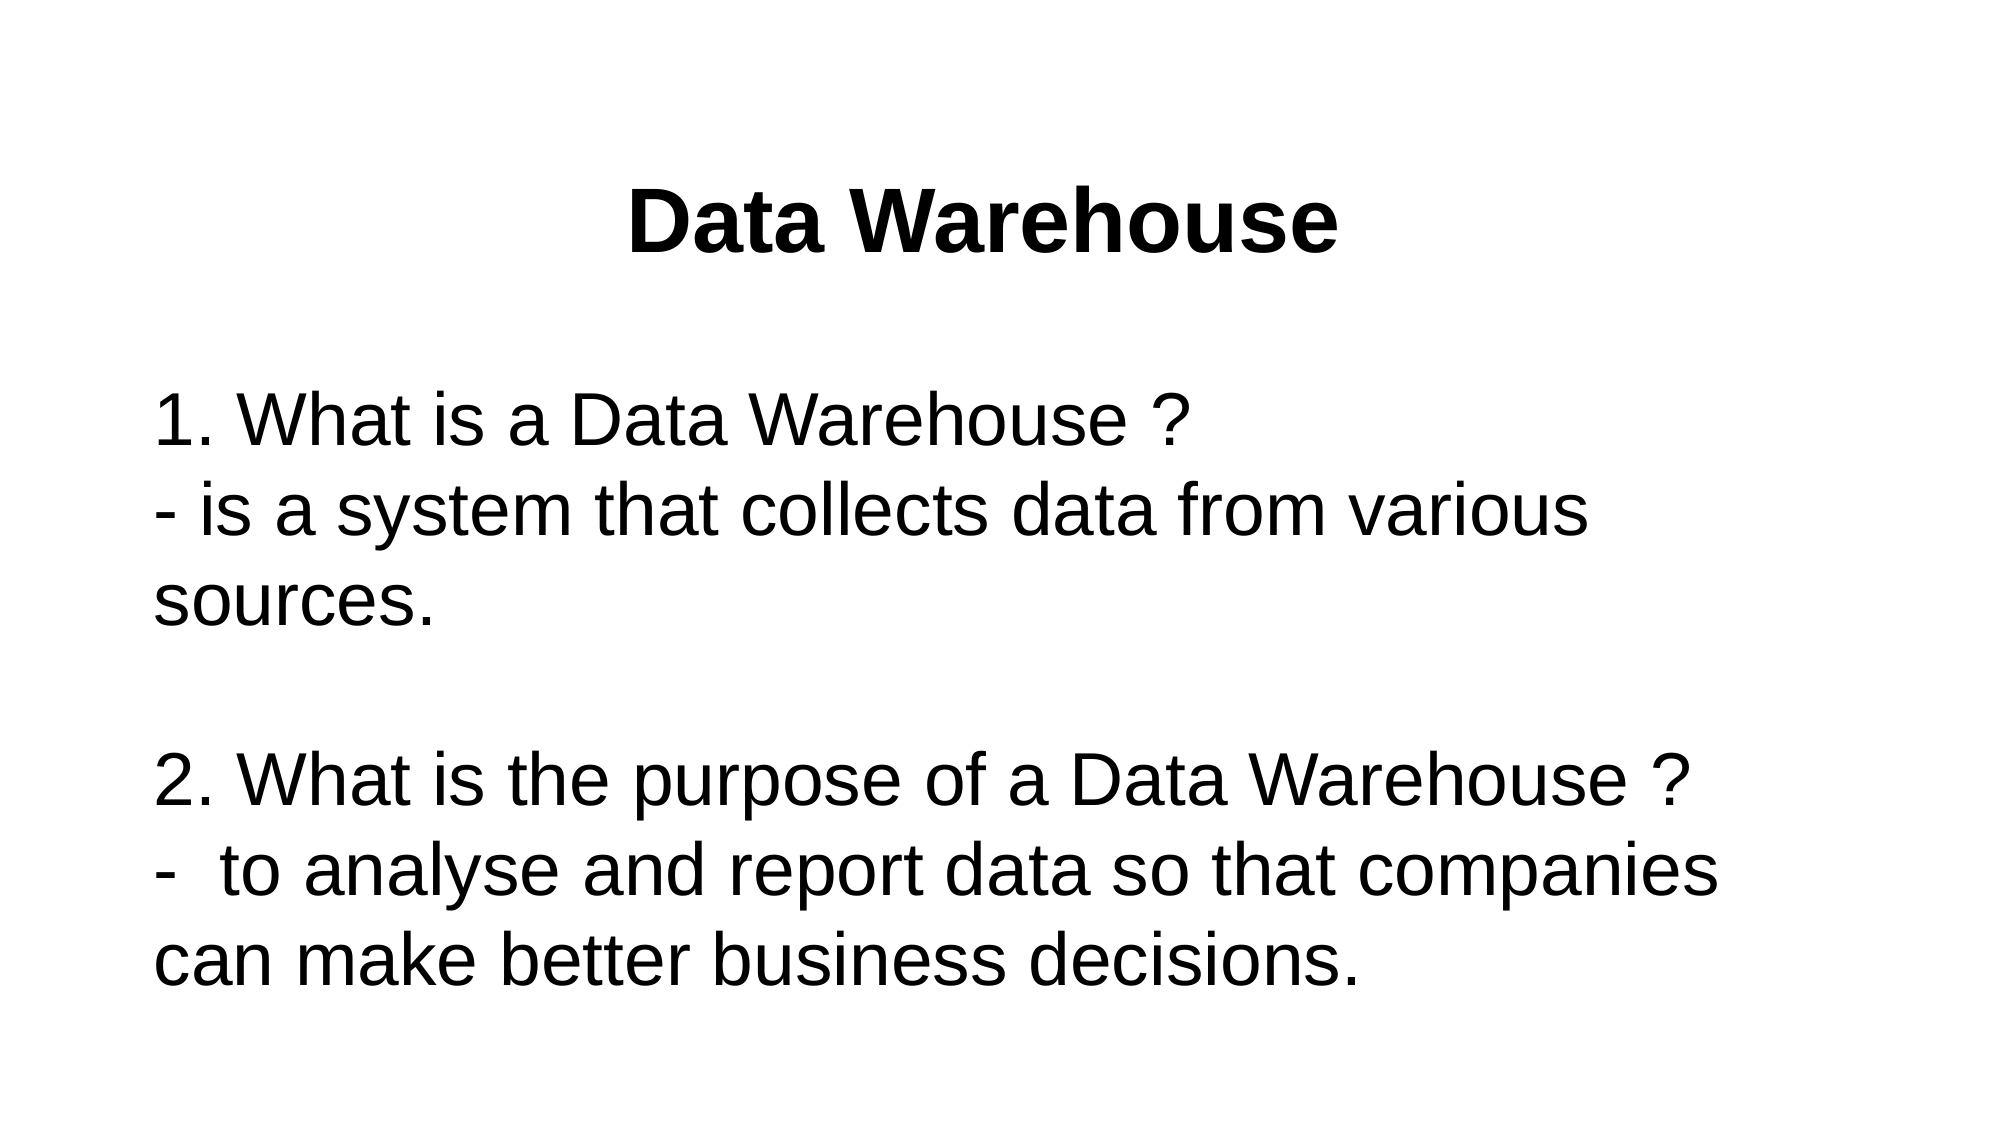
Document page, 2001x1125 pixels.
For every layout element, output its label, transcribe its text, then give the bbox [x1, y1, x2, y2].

text_box Data Warehouse 1. What is a Data Warehouse ? - is a system that collects data from various sources. 2. What is the purpose of a Data Warehouse ? - to analyse and report data so that companies can make better business decisions. [138, 153, 1862, 1009]
